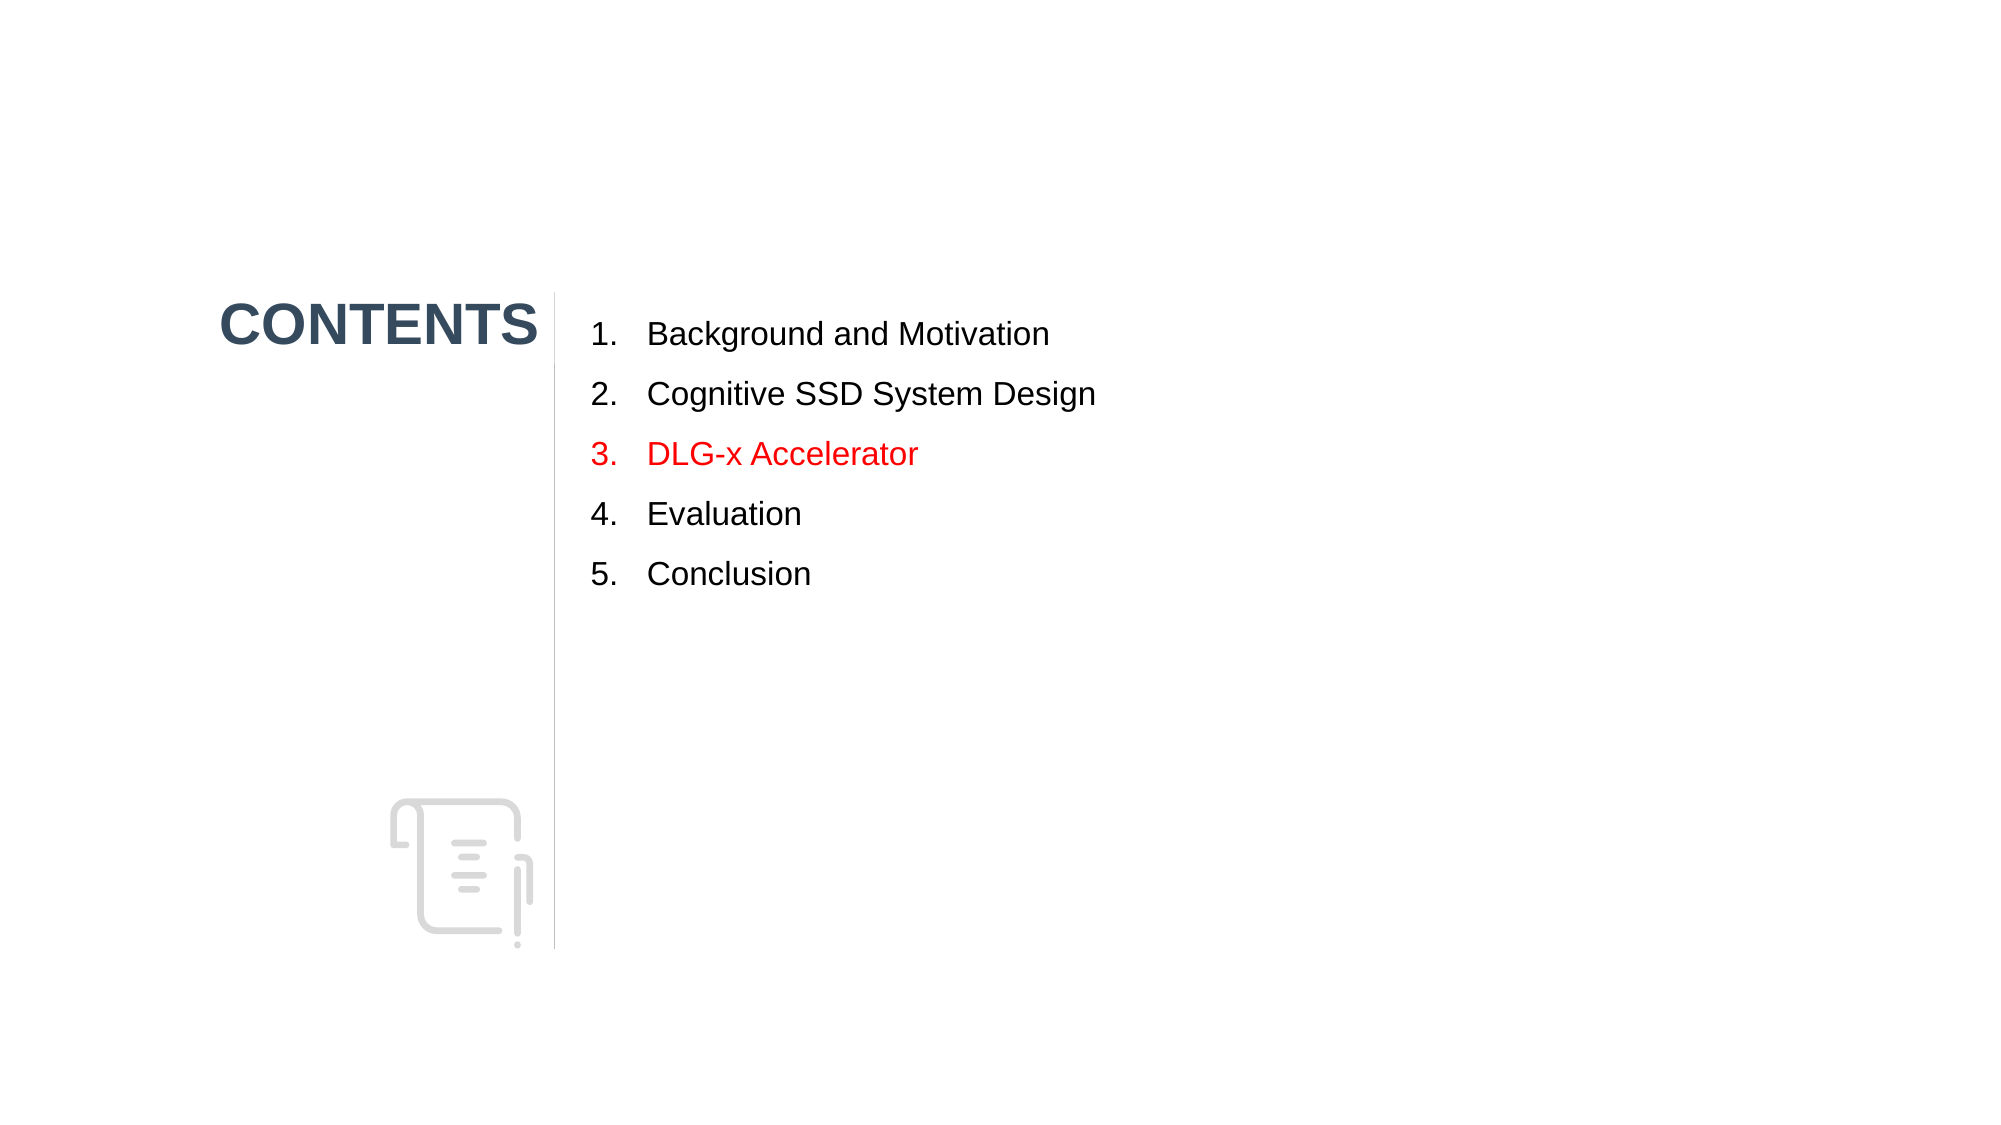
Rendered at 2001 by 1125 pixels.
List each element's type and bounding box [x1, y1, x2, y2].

text_box [124, 278, 1890, 949]
